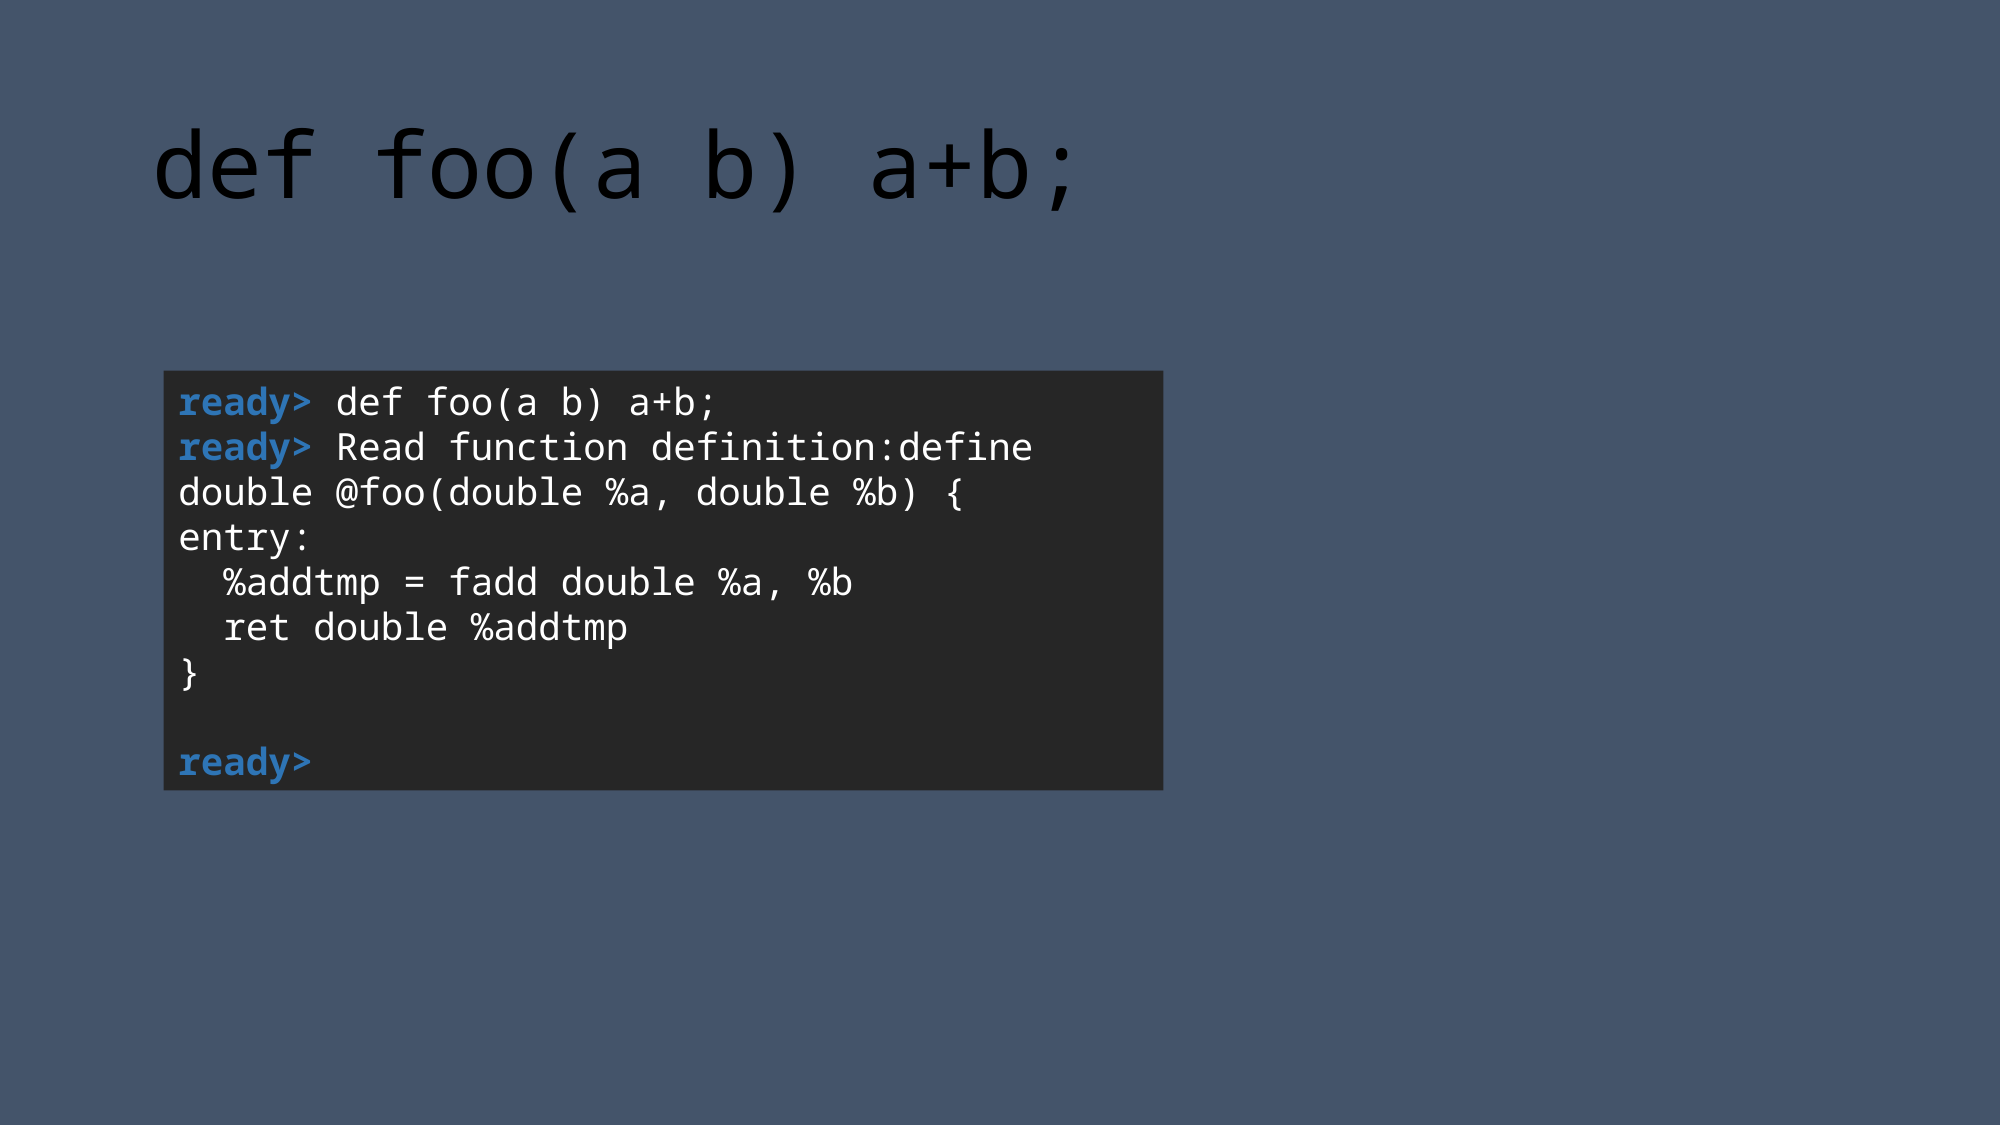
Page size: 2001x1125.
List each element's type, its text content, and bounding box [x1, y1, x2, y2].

title def foo(a b) a+b; [137, 59, 1863, 278]
text_box ready> def foo(a b) a+b; ready> Read function definition:define double @foo(double %a, double %b) { entry: %addtmp = fadd double %a, %b ret double %addtmp } ready> [163, 370, 1164, 791]
